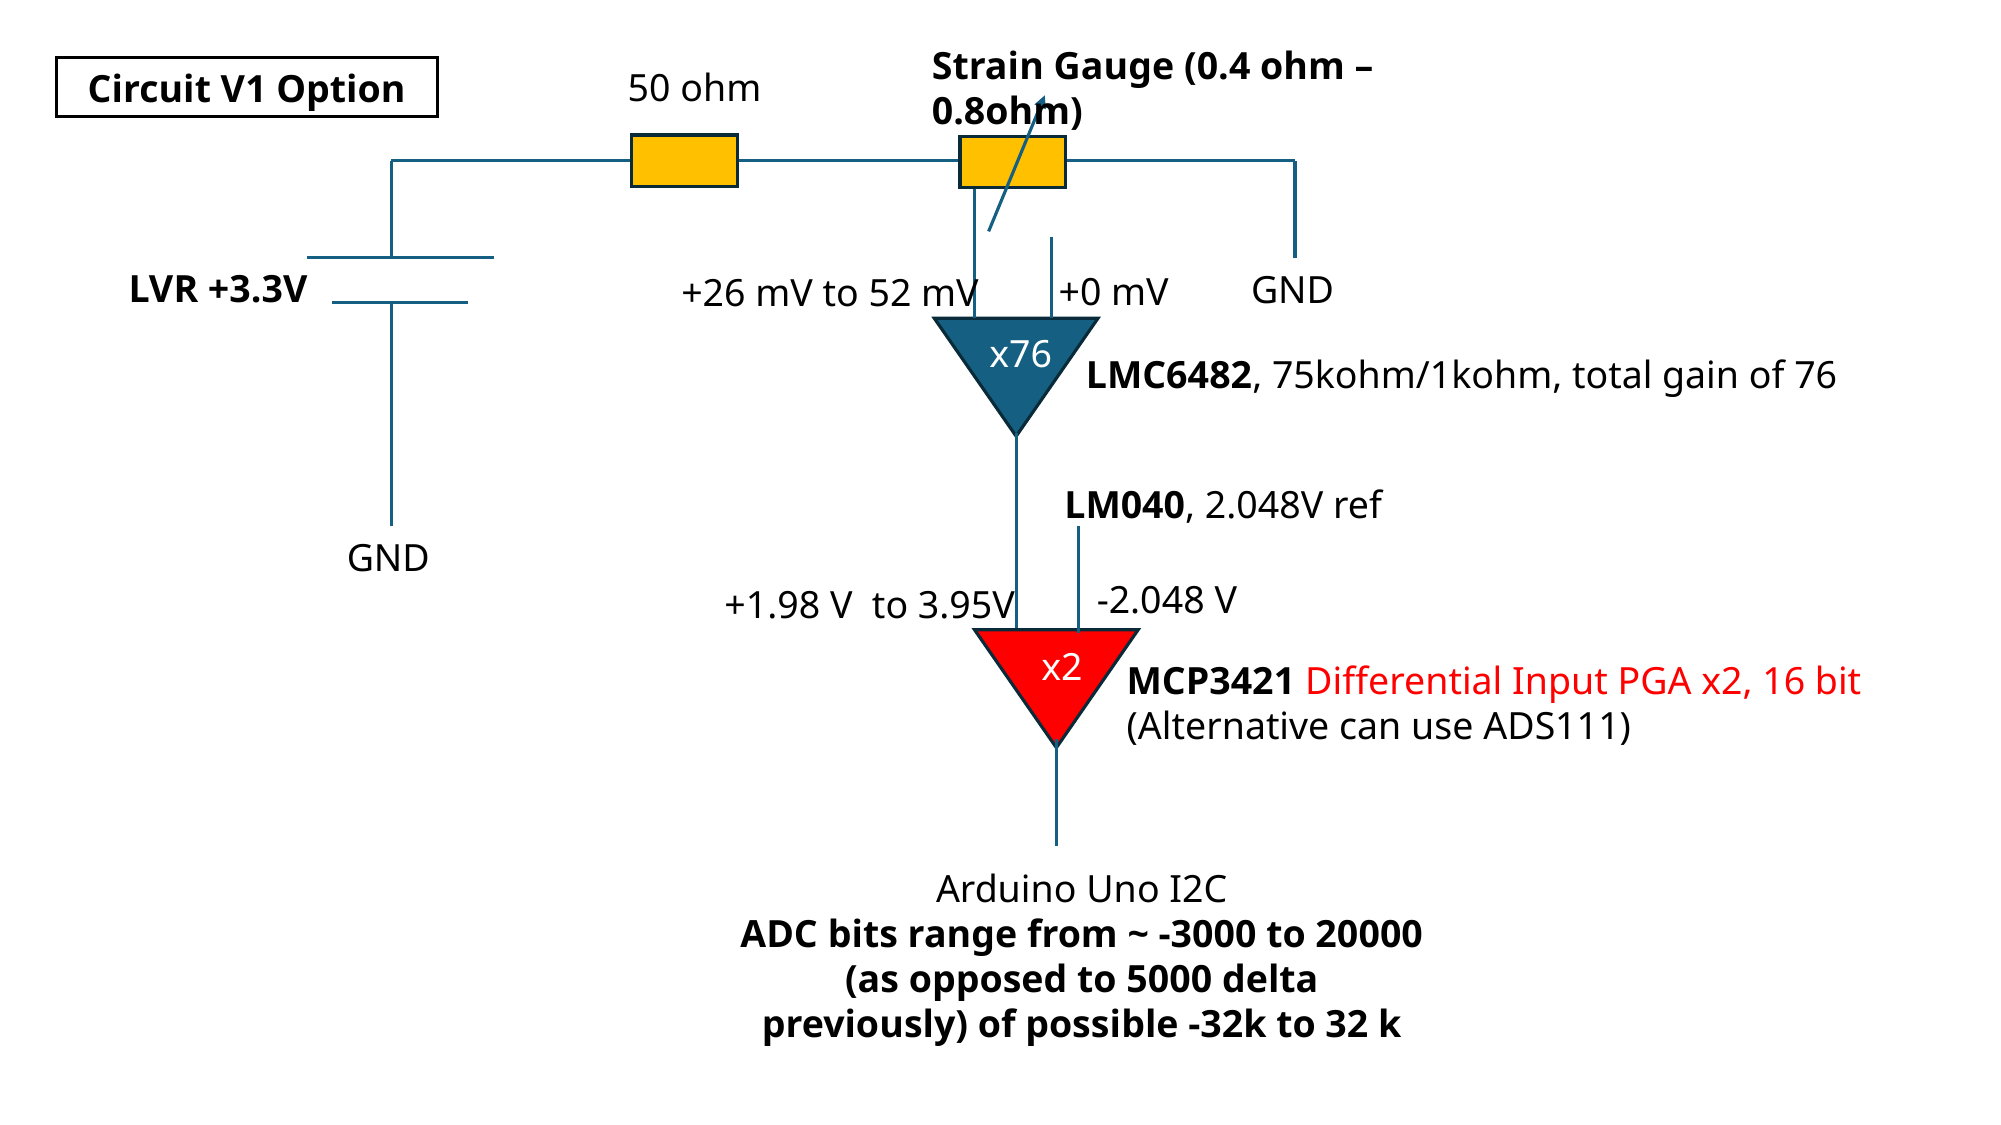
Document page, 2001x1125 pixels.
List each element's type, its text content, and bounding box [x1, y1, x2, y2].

text_box Strain Gauge (0.4 ohm – 0.8ohm) [917, 34, 1505, 140]
text_box [934, 322, 974, 379]
text_box +0 mV [1043, 260, 1198, 321]
text_box +1.98 V to 3.95V [709, 574, 1078, 634]
text_box LVR +3.3V [113, 257, 380, 318]
text_box +26 mV to 52 mV [666, 261, 1044, 322]
text_box [976, 382, 1056, 438]
text_box LMC6482, 75kohm/1kohm, total gain of 76 [1071, 343, 1864, 403]
text_box GND [1236, 258, 1362, 318]
text_box Arduino Uno I2C ADC bits range from ~ -3000 to 20000 (as opposed to 5000 delta previously) of possible -32k to 32 k [722, 858, 1442, 1053]
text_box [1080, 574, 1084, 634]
text_box GND [332, 526, 457, 587]
text_box [630, 133, 739, 188]
text_box LM040, 2.048V ref [1049, 473, 1424, 534]
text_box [988, 94, 1046, 232]
text_box x2 [1026, 635, 1152, 695]
text_box -2.048 V [1082, 569, 1267, 629]
text_box Circuit V1 Option [55, 56, 439, 118]
text_box 50 ohm [612, 56, 911, 117]
text_box [975, 629, 1141, 749]
text_box x76 [974, 322, 1100, 382]
text_box MCP3421 Differential Input PGA x2, 16 bit (Alternative can use ADS111) [1111, 649, 1891, 755]
text_box [1046, 140, 1067, 189]
text_box [958, 140, 988, 189]
